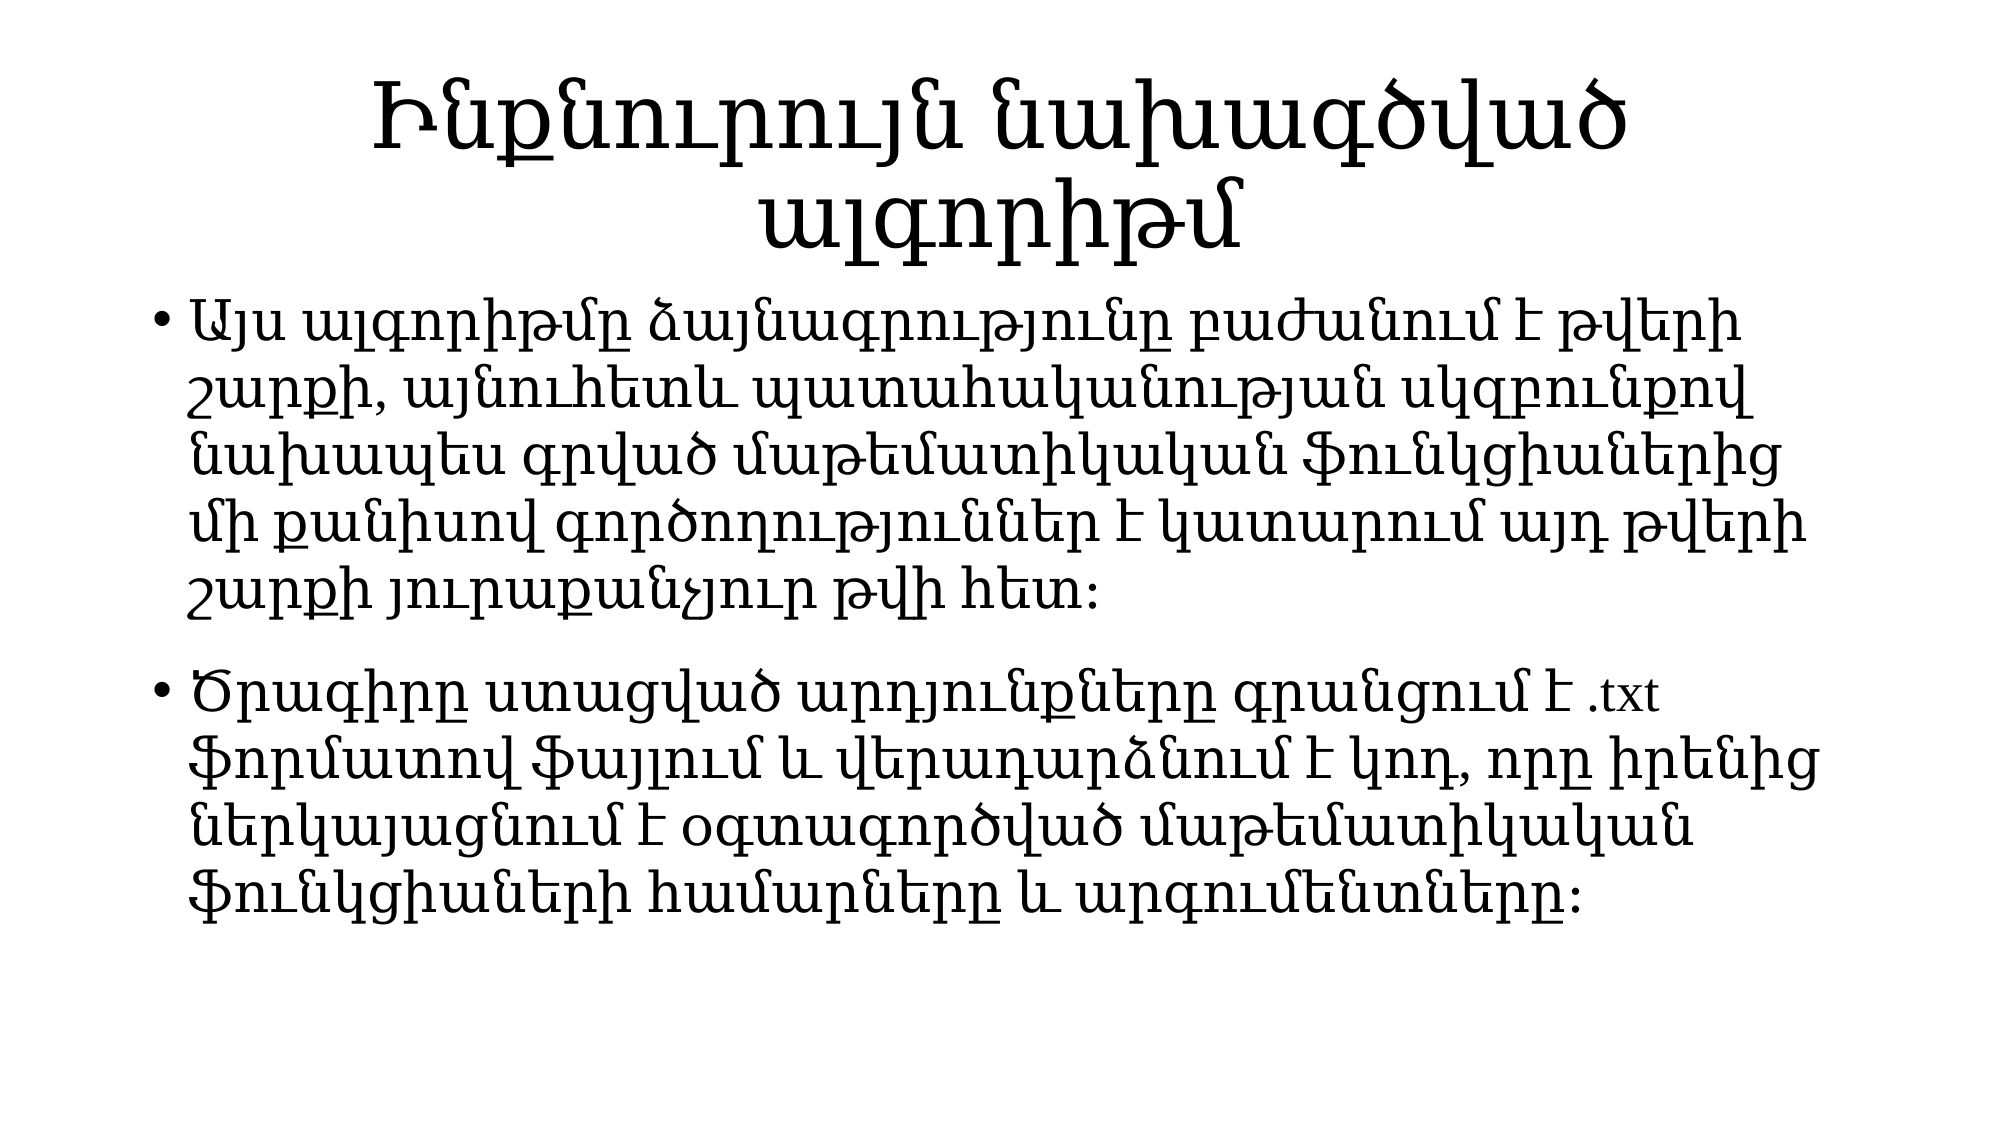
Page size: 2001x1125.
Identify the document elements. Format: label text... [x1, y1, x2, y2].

list Այս ալգորիթմը ձայնագրությունը բաժանում է թվերի շարքի, այնուհետև պատահականության սկզբունքով նախապես գրված մաթեմատիկական ֆունկցիաներից մի քանիսով գործողություններ է կատարում այդ թվերի շարքի յուրաքանչյուր թվի հետ։ Ծրագիրը ստացված արդյունքները գրանցում է .txt ֆորմատով ֆայլում և վերադարձնում է կոդ, որը իրենից ներկայացնում է օգտագործված մաթեմատիկական ֆունկցիաների համարները և արգումենտները։ [137, 277, 1863, 944]
title Ինքնուրույն նախագծված ալգորիթմ [137, 59, 1863, 277]
